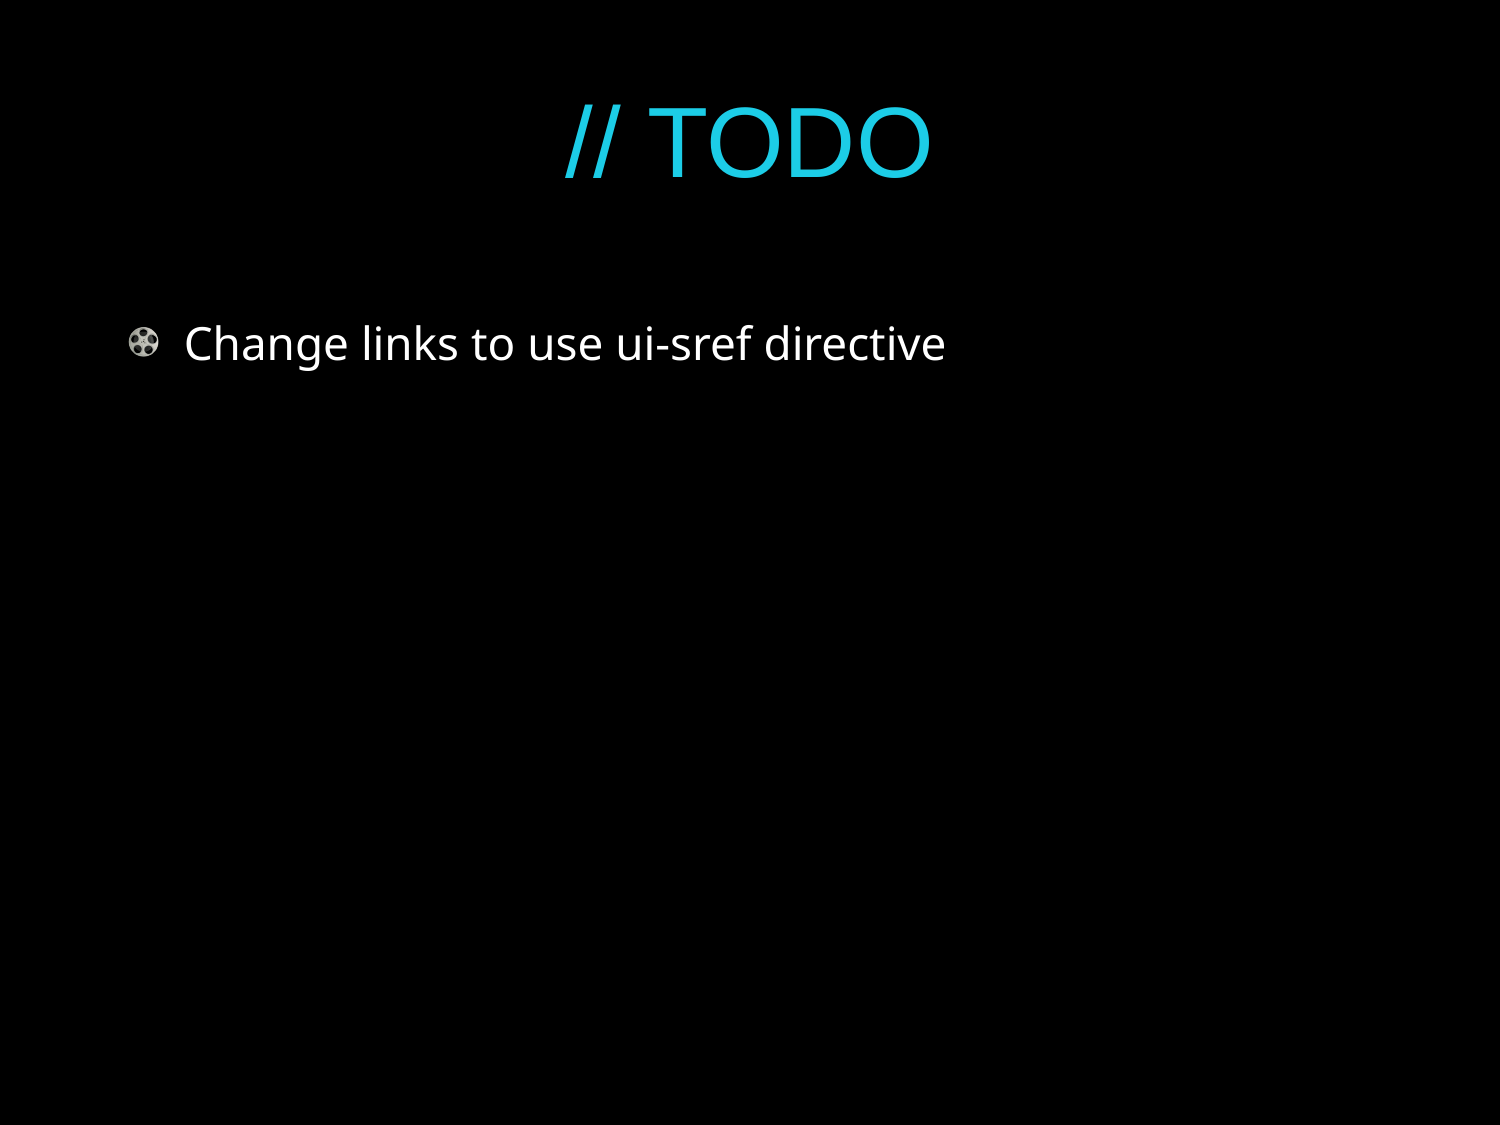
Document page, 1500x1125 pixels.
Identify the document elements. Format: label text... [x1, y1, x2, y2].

title // TODO [112, 19, 1388, 255]
picture [127, 325, 160, 358]
list Change links to use ui-sref directive [112, 306, 1388, 1005]
